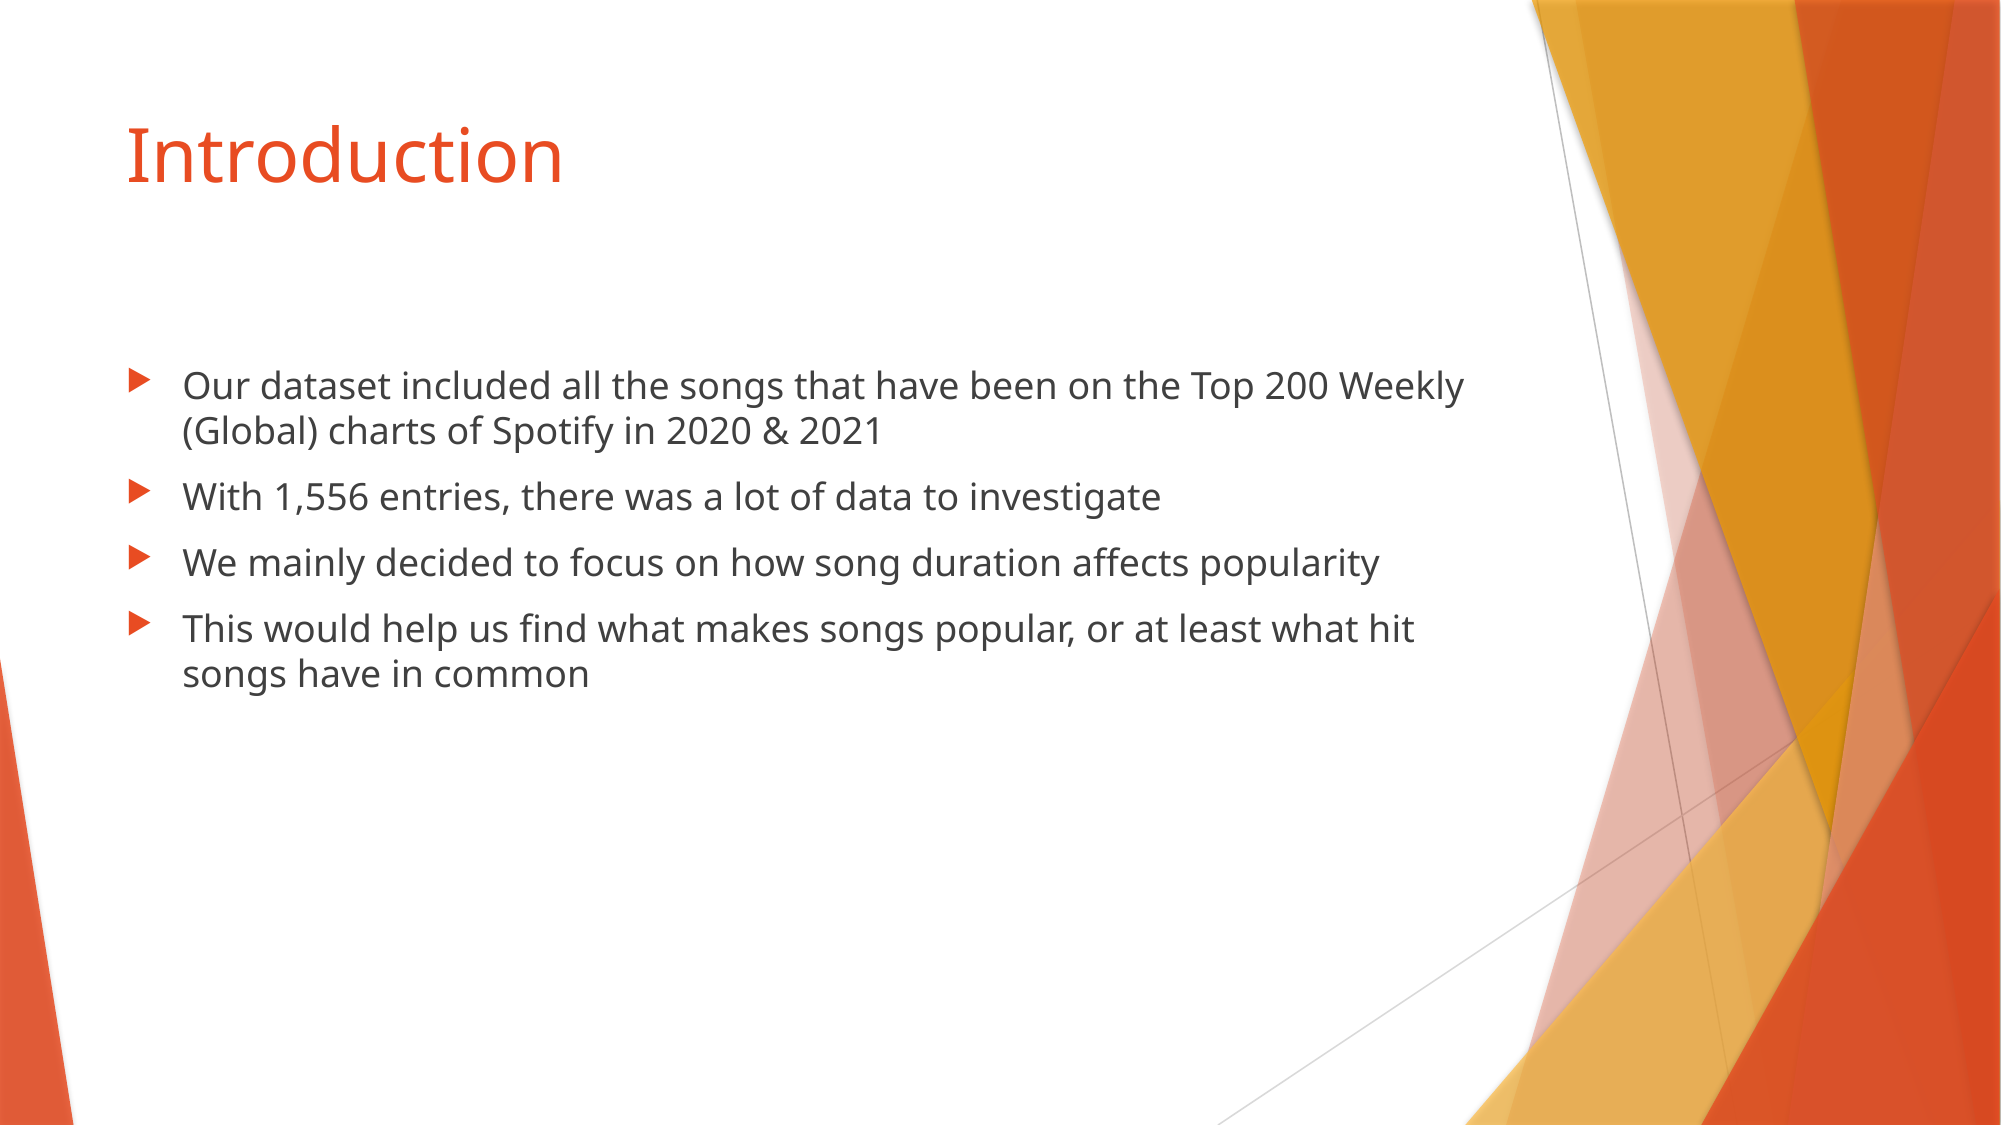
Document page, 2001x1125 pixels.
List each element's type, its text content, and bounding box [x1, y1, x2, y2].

list Our dataset included all the songs that have been on the Top 200 Weekly (Global) charts of Spotify in 2020 & 2021 With 1,556 entries, there was a lot of data to investigate We mainly decided to focus on how song duration affects popularity This would help us find what makes songs popular, or at least what hit songs have in common [111, 354, 1522, 992]
title Introduction [111, 99, 1522, 317]
